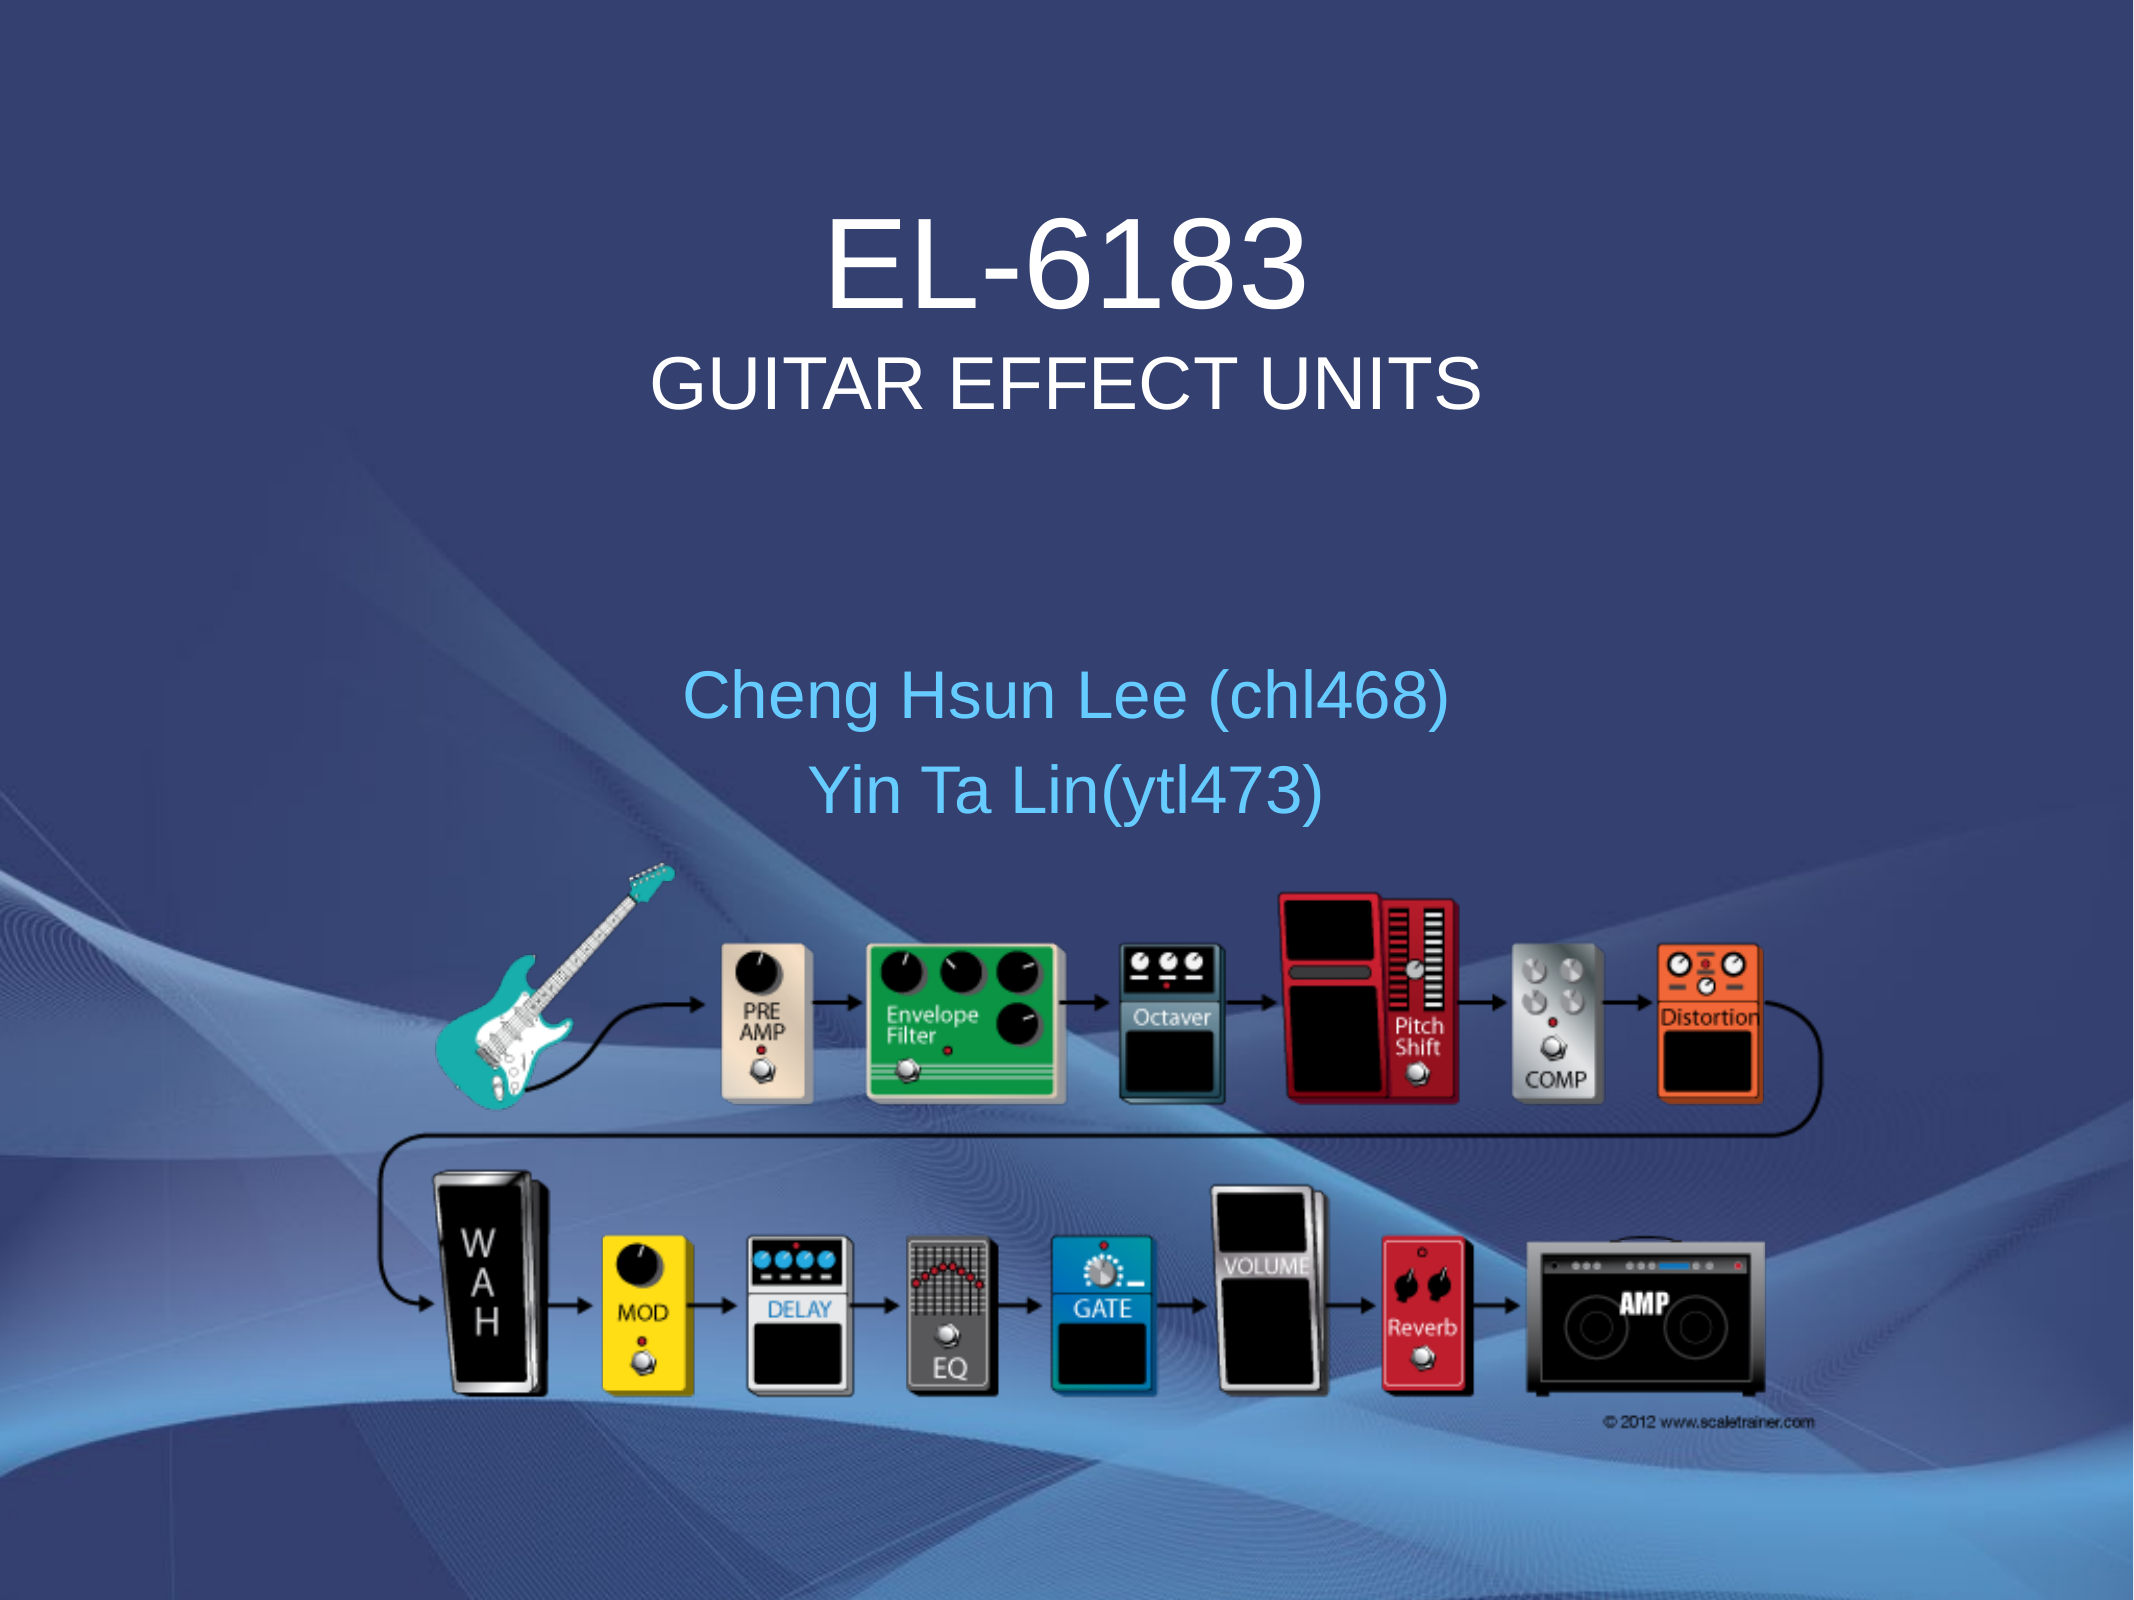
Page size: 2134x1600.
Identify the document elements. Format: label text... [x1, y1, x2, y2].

picture [0, 0, 2134, 1600]
title EL-6183 GUITAR EFFECT UNITS [207, 30, 1926, 574]
list Cheng Hsun Lee (chl468) Yin Ta Lin(ytl473) [207, 642, 1926, 830]
